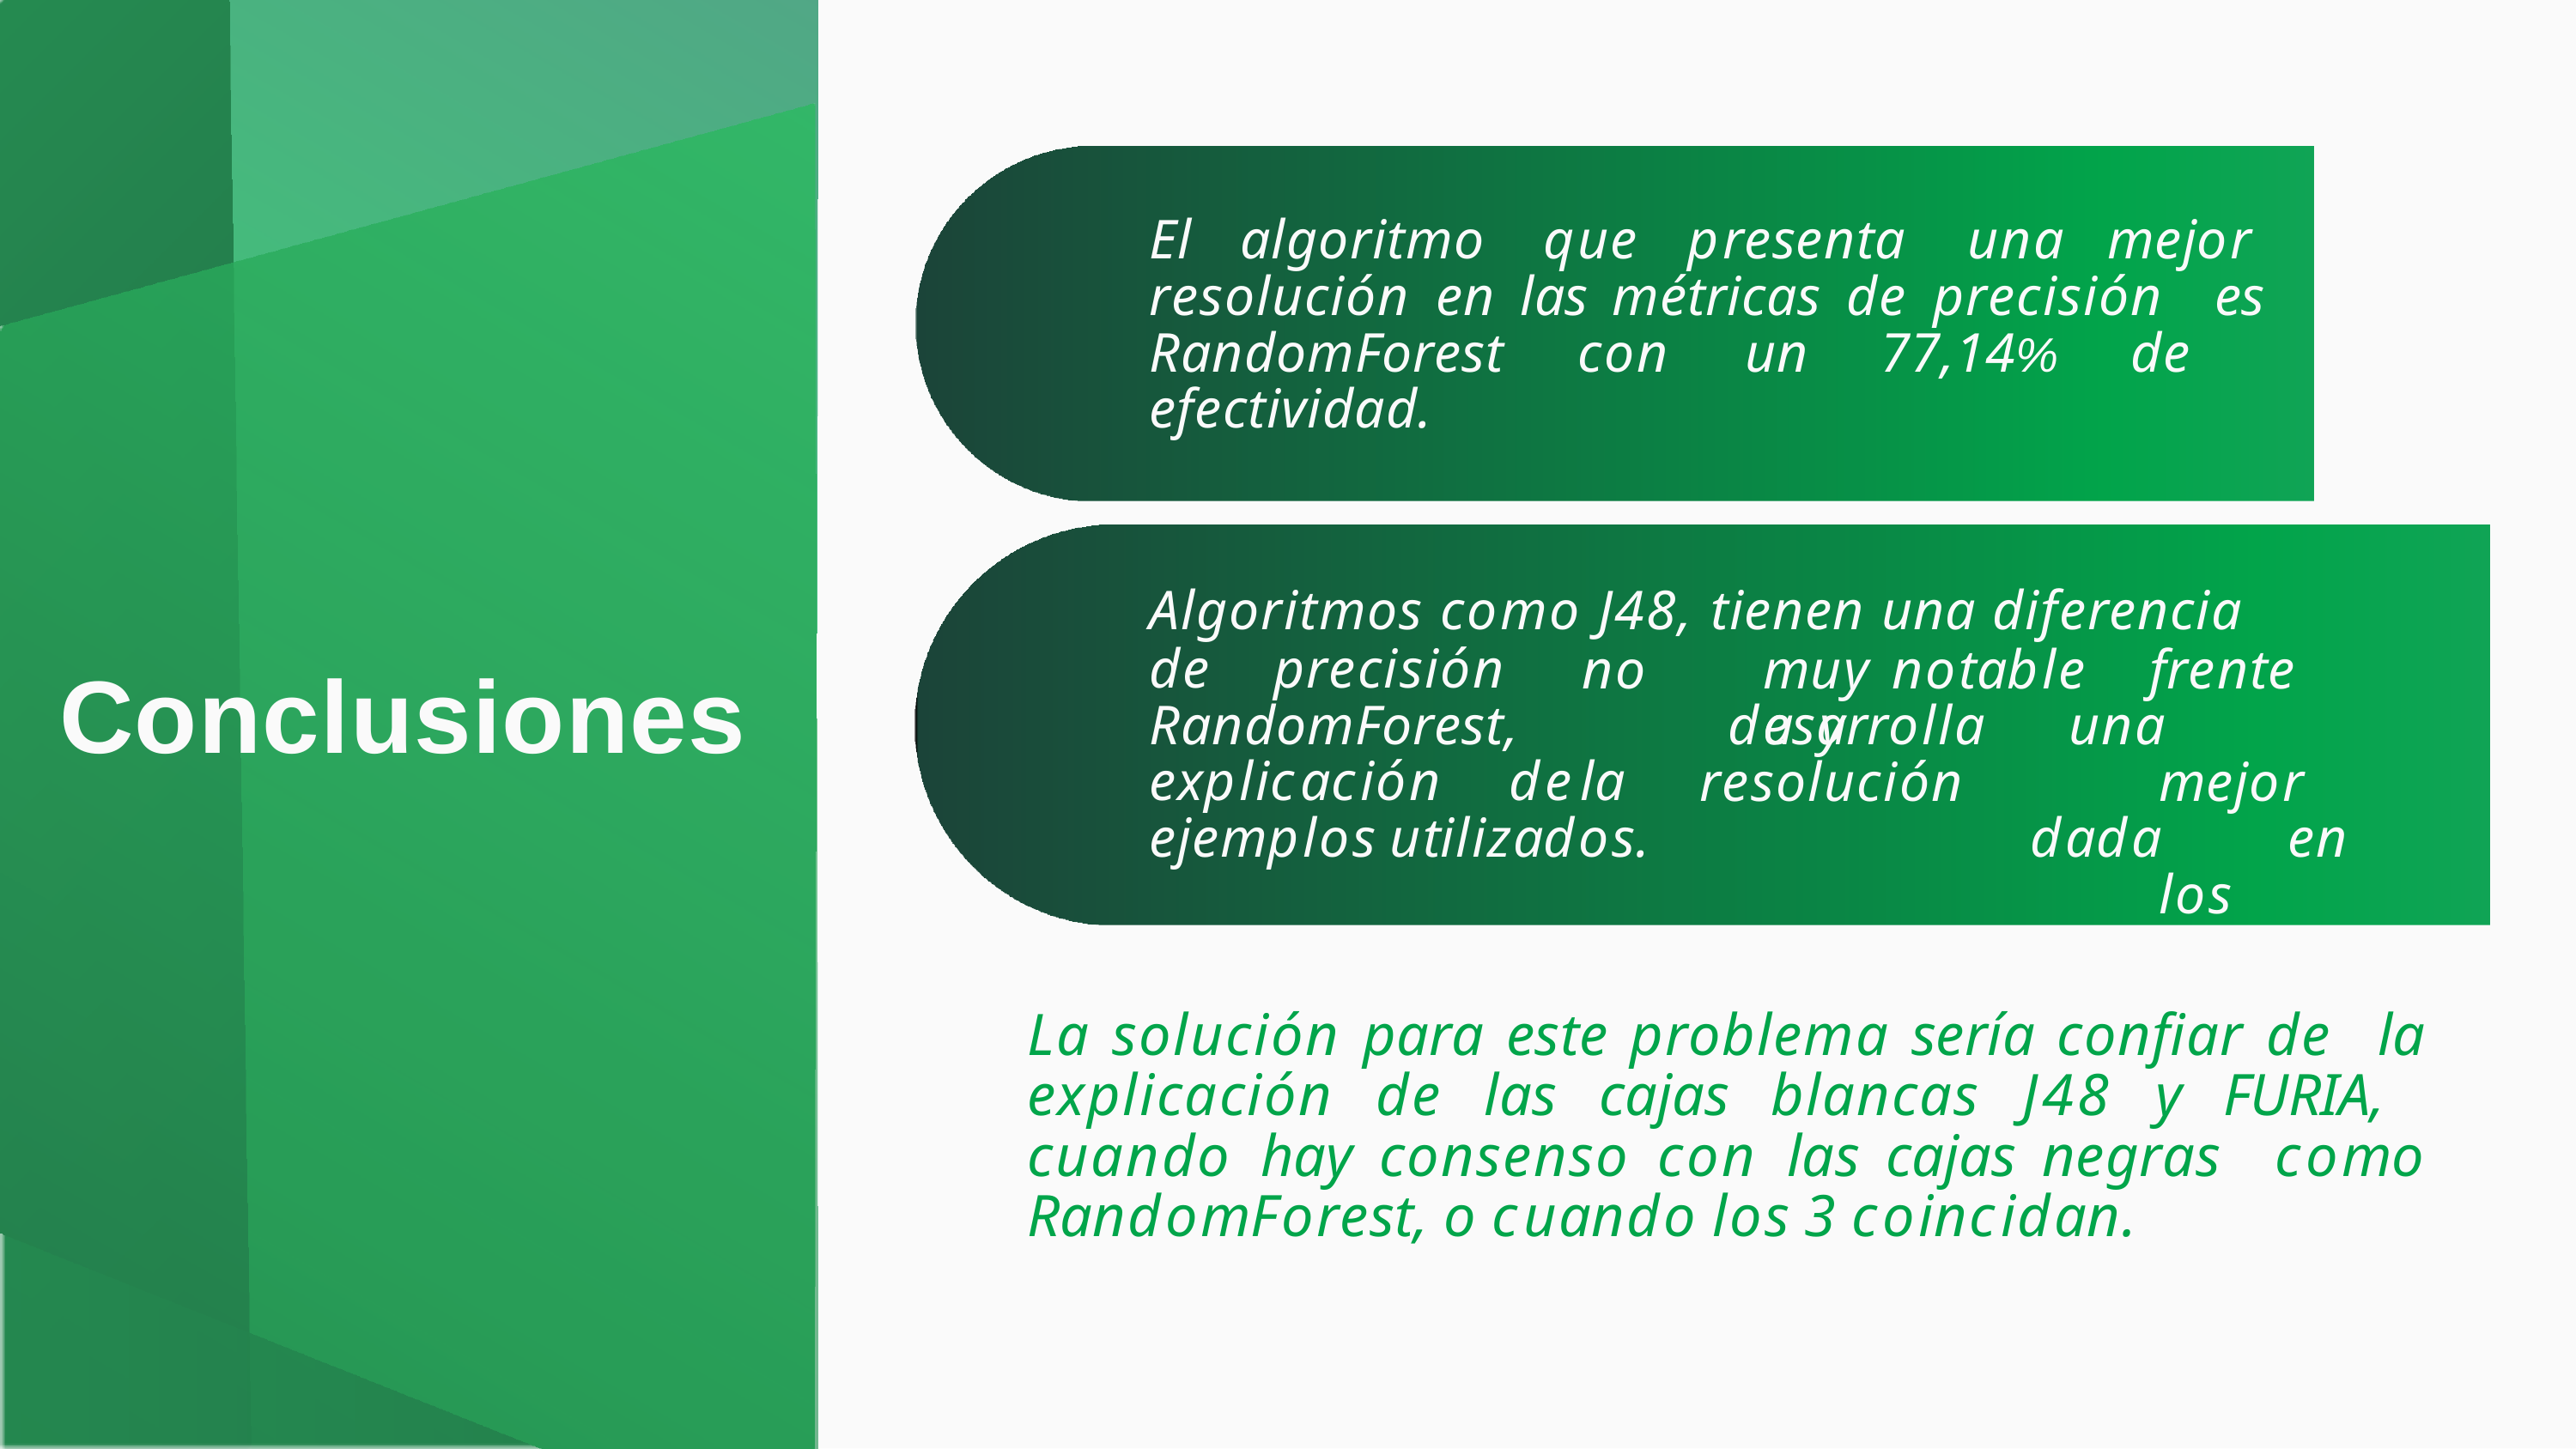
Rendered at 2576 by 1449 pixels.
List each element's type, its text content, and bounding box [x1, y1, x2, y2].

text_box La solución para este problema sería confiar de la explicación de las cajas blancas J48 y FURIA, cuando hay consenso con las cajas negras como RandomForest, o cuando los 3 coincidan. [1025, 995, 2427, 1248]
text_box resolución en las métricas de precisión es RandomForest con un 77,14% de efectividad. Algoritmos como J48, tienen una diferencia [1147, 259, 2395, 524]
picture [914, 524, 2491, 925]
picture [0, 0, 818, 1449]
picture [914, 145, 2314, 501]
